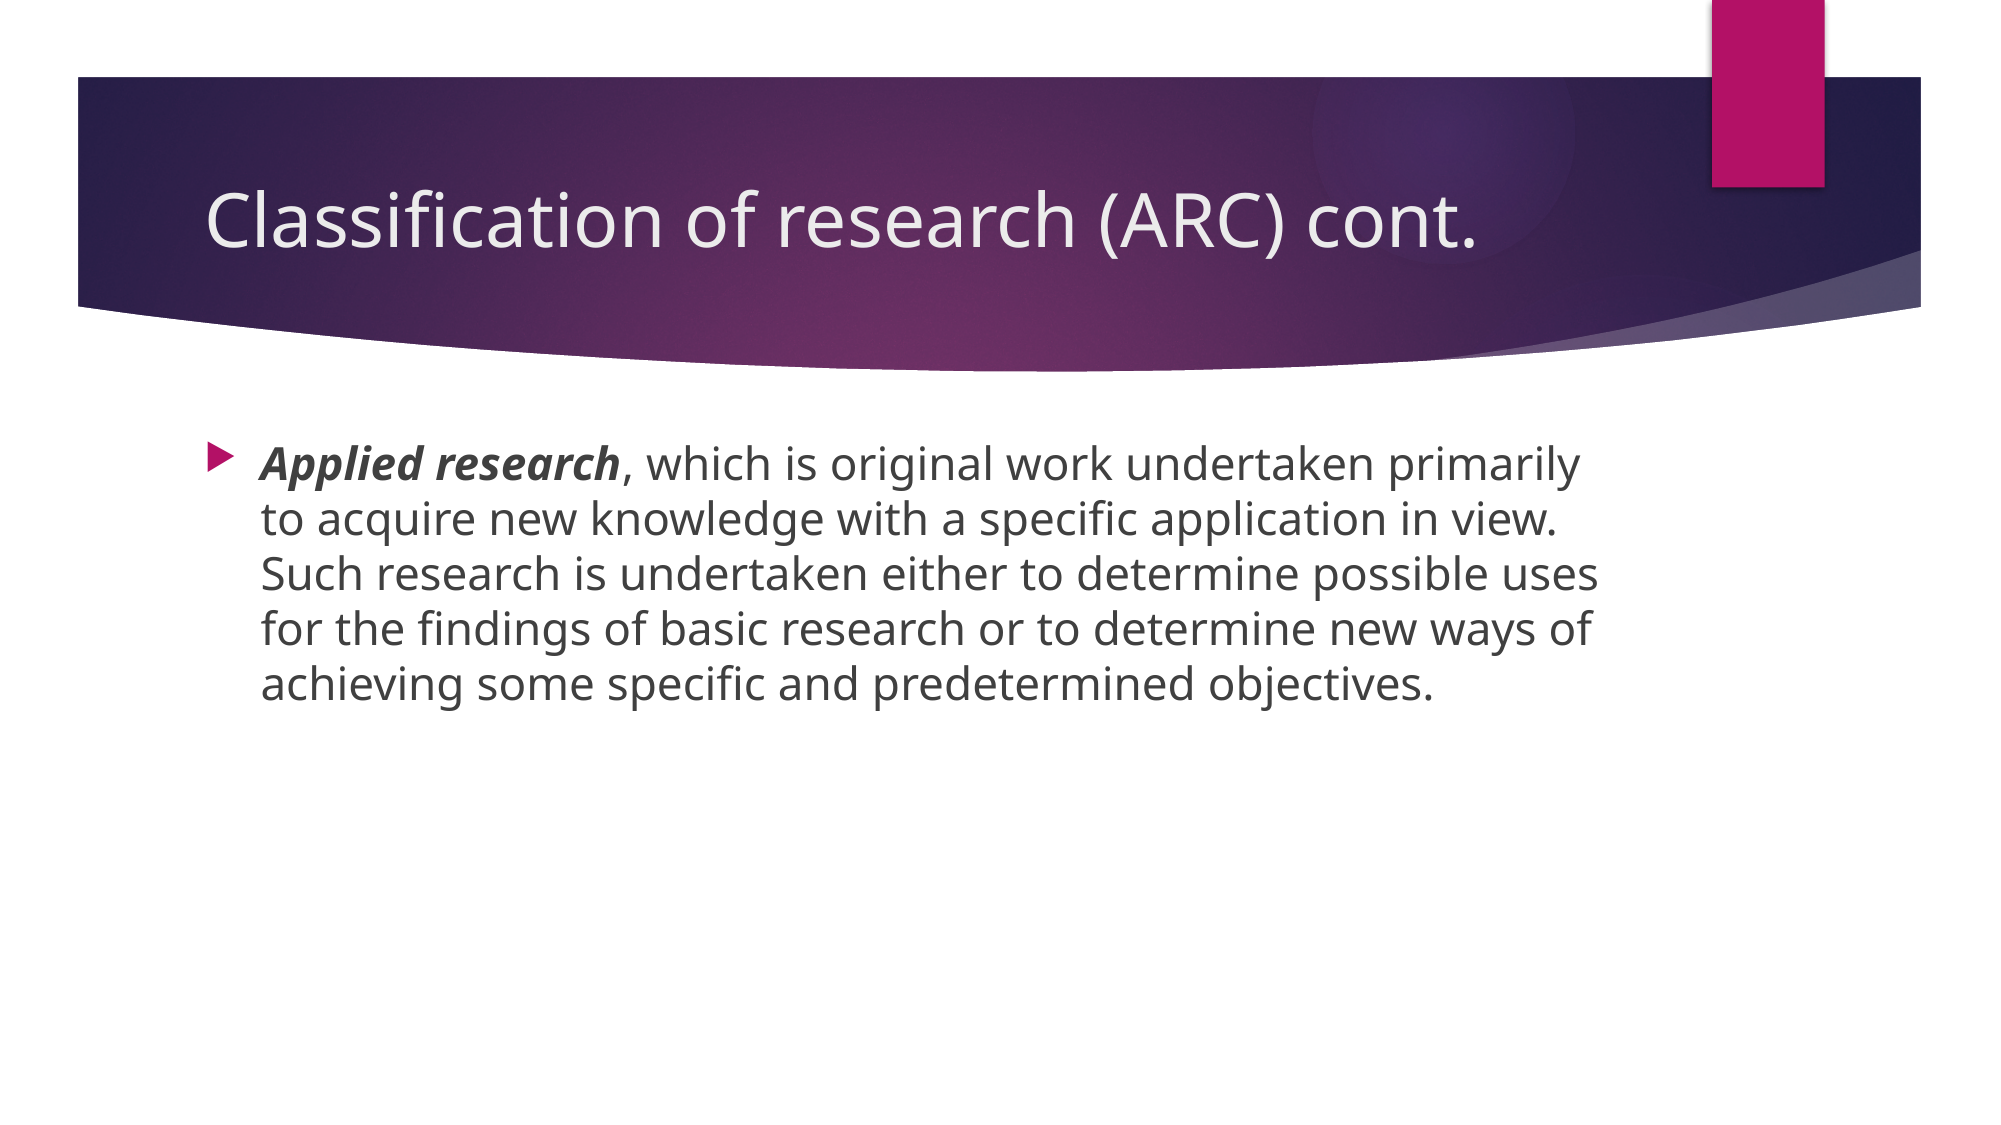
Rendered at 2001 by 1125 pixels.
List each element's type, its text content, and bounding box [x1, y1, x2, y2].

list Applied research, which is original work undertaken primarily to acquire new knowledge with a specific application in view. Such research is undertaken either to determine possible uses for the findings of basic research or to determine new ways of achieving some specific and predetermined objectives. [189, 427, 1638, 988]
title Classification of research (ARC) cont. [189, 159, 1627, 276]
